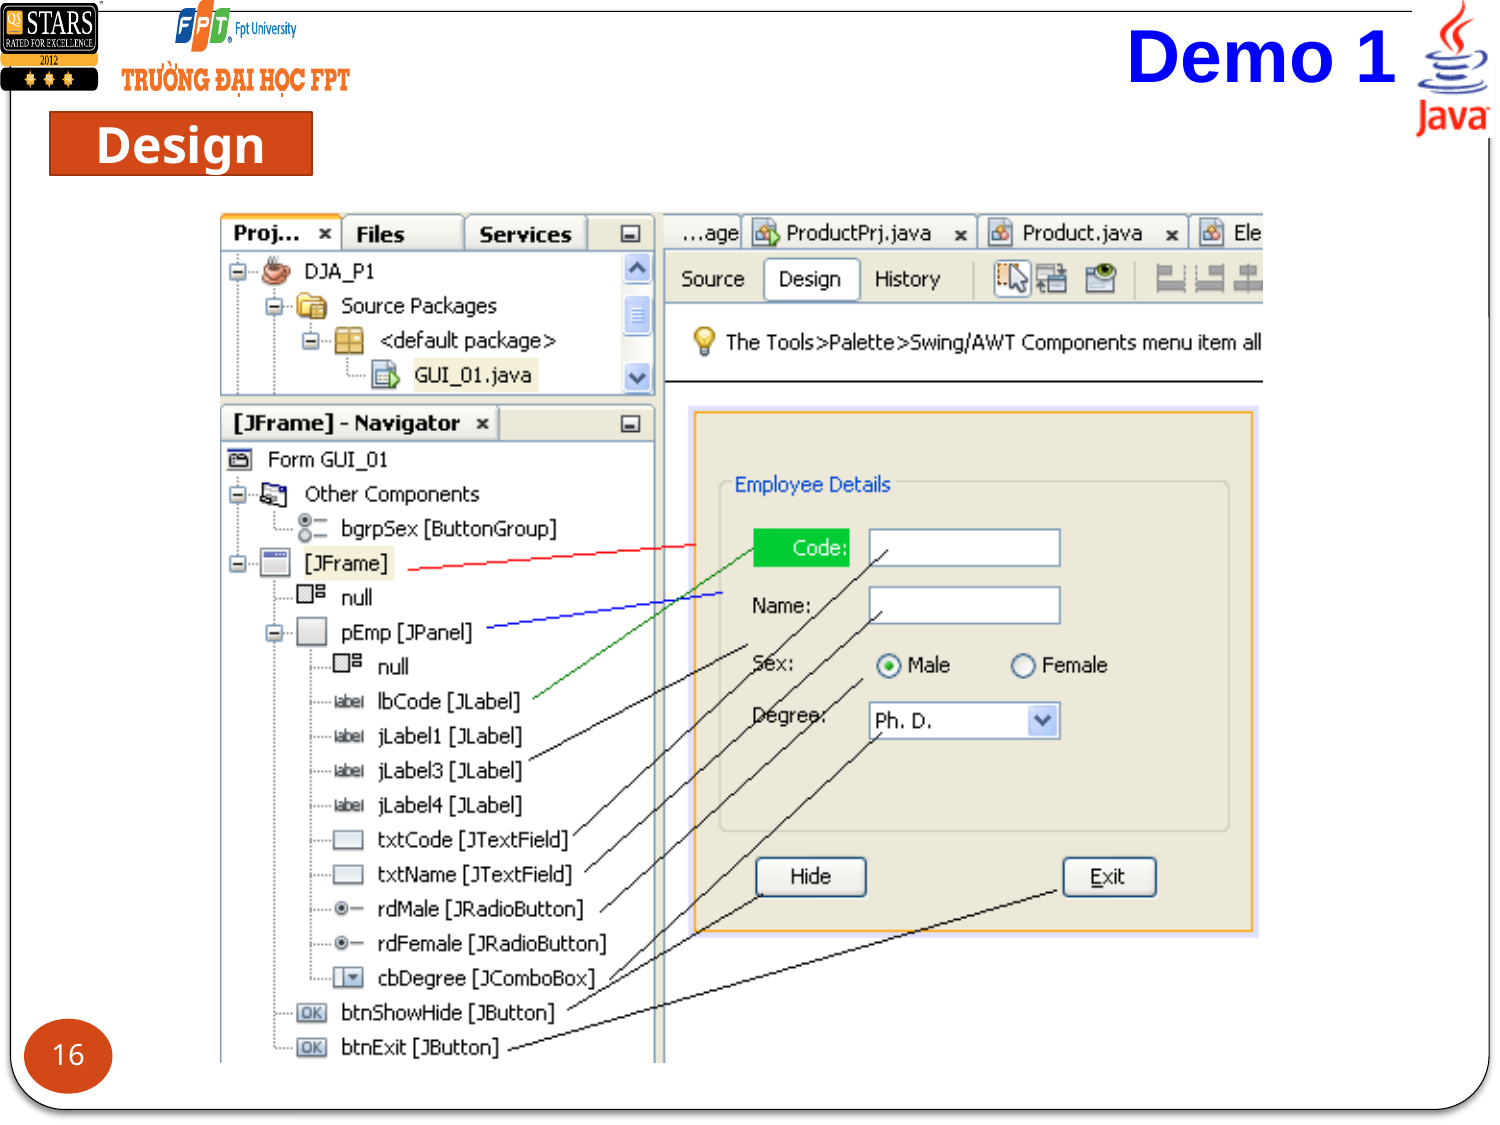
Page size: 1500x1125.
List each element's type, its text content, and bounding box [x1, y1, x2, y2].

picture [220, 212, 1263, 1063]
picture [1412, 0, 1494, 138]
title Demo 1 [150, 0, 1413, 113]
slide_number 16 [23, 1018, 113, 1094]
text_box Design [49, 111, 313, 176]
